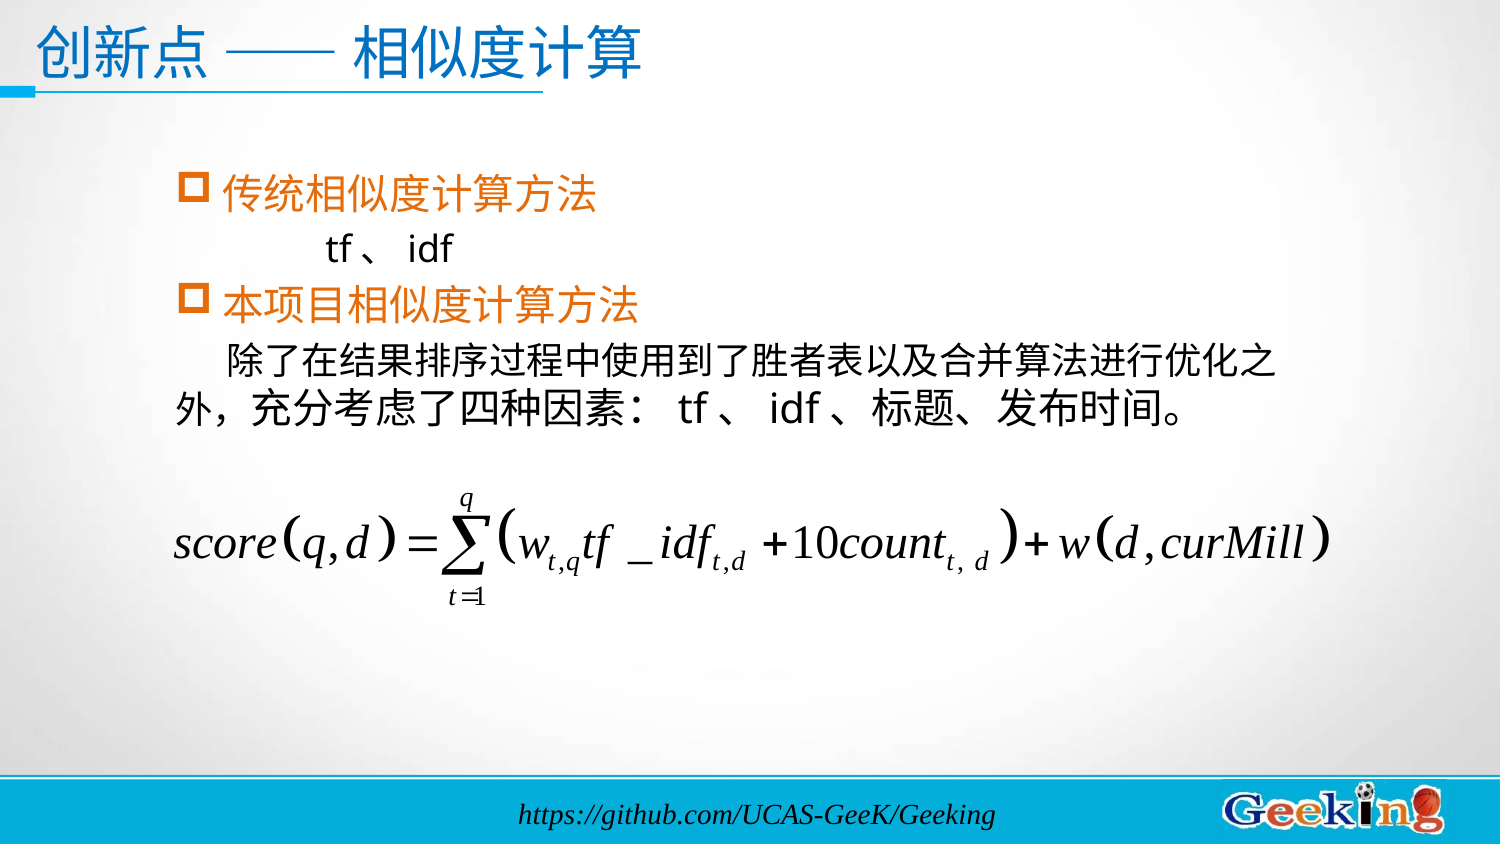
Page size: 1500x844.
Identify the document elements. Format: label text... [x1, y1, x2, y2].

list 传统相似度计算方法 tf、idf 本项目相似度计算方法 除了在结果排序过程中使用到了胜者表以及合并算法进行优化之外，充分考虑了四种因素：tf、idf、标题、发布时间。 [160, 220, 1335, 476]
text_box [164, 473, 1335, 615]
text_box https://github.com/UCAS-GeeK/Geeking [502, 787, 1012, 838]
text_box [0, 85, 34, 98]
picture [0, 0, 1500, 774]
text_box [1220, 778, 1449, 837]
text_box 创新点 —— 相似度计算 [20, 25, 784, 94]
